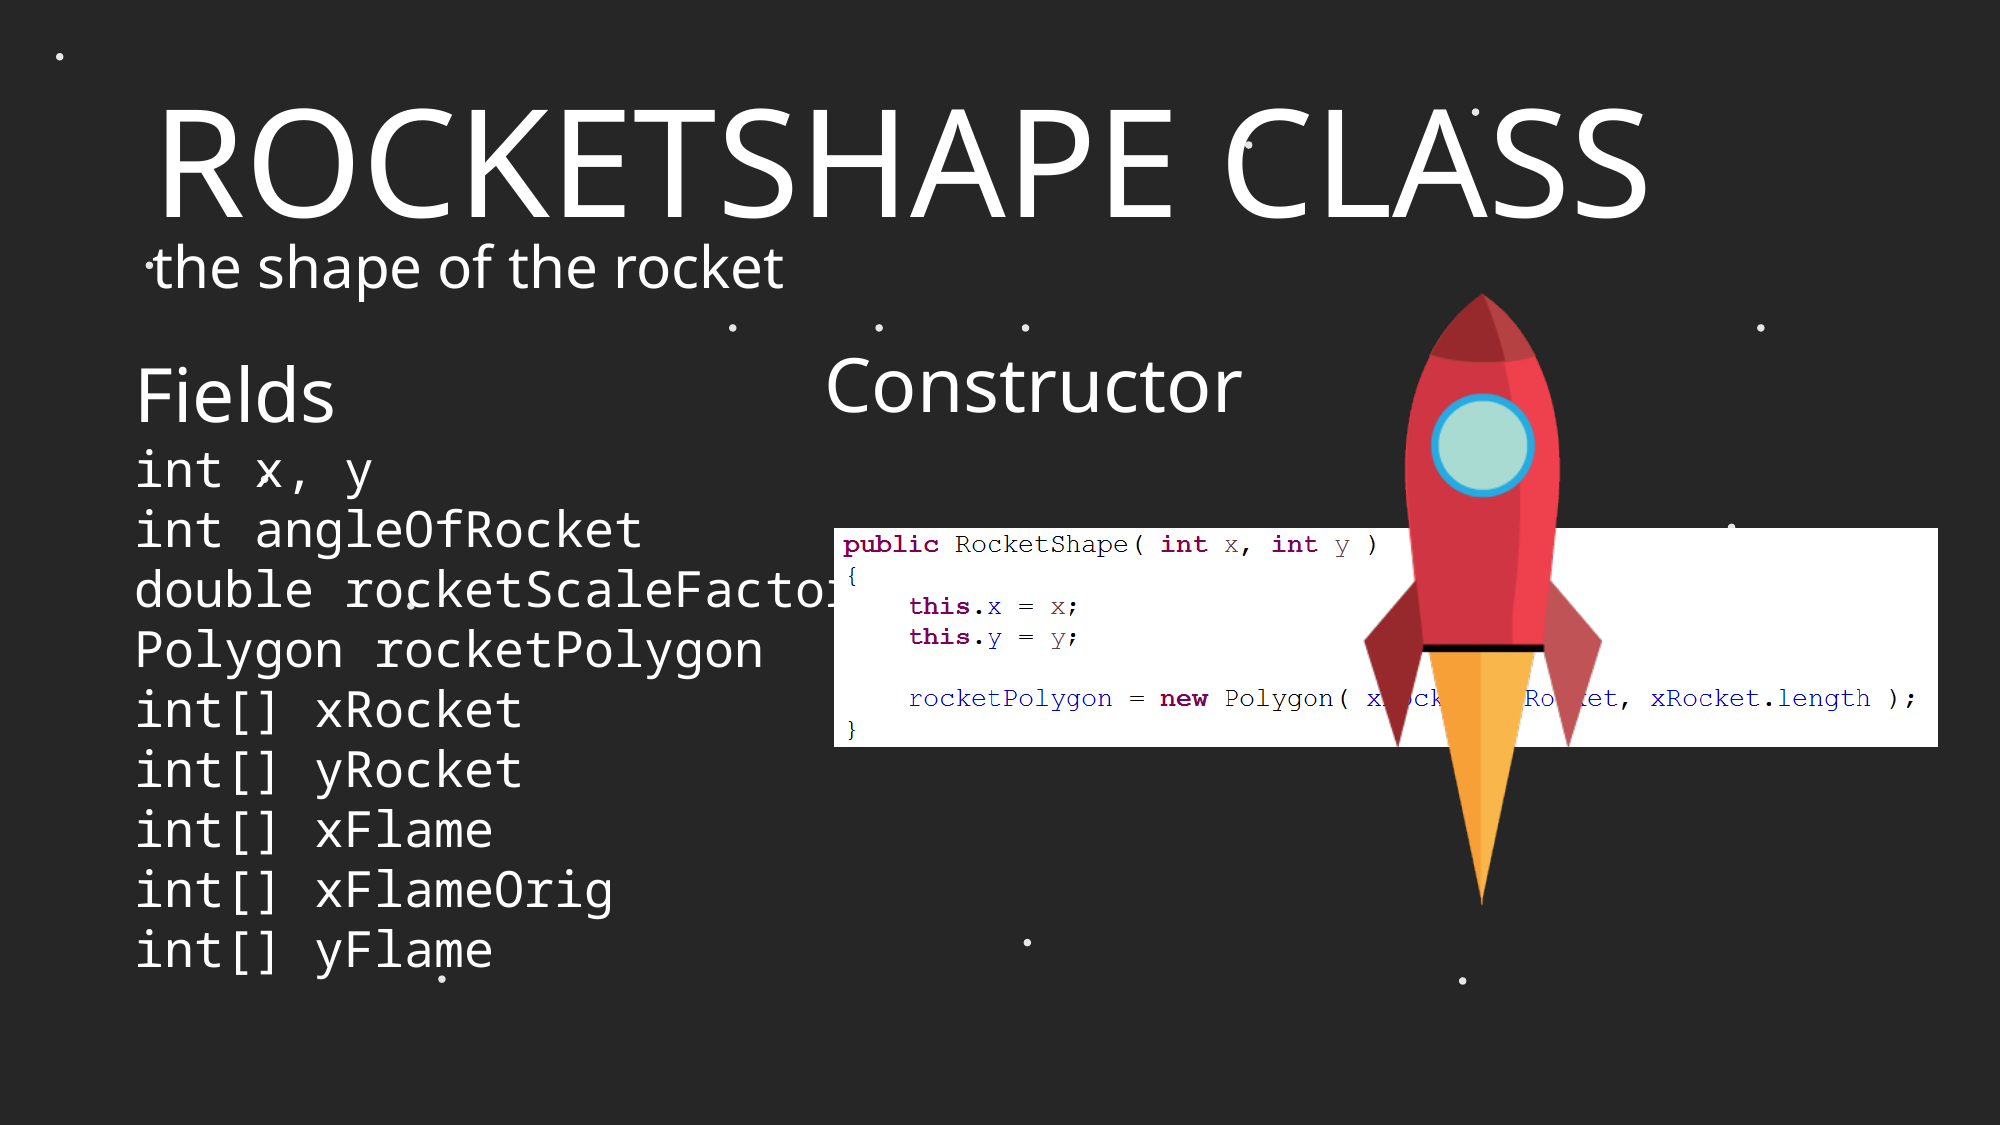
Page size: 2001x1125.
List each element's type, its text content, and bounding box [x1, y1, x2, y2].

text_box [727, 323, 738, 333]
text_box [54, 51, 65, 62]
text_box [1020, 323, 1031, 333]
text_box Fields int x, y int angleOfRocket double rocketScaleFactor Polygon rocketPolygon int[] xRocket int[] yRocket int[] xFlame int[] xFlameOrig int[] yFlame ct [119, 340, 1006, 1125]
text_box the shape of the rocket [137, 222, 1855, 308]
picture [834, 260, 1938, 941]
title ROCKETSHAPE CLASS [137, 59, 1863, 278]
list Constructor [1006, 340, 1962, 1054]
text_box [874, 323, 884, 333]
